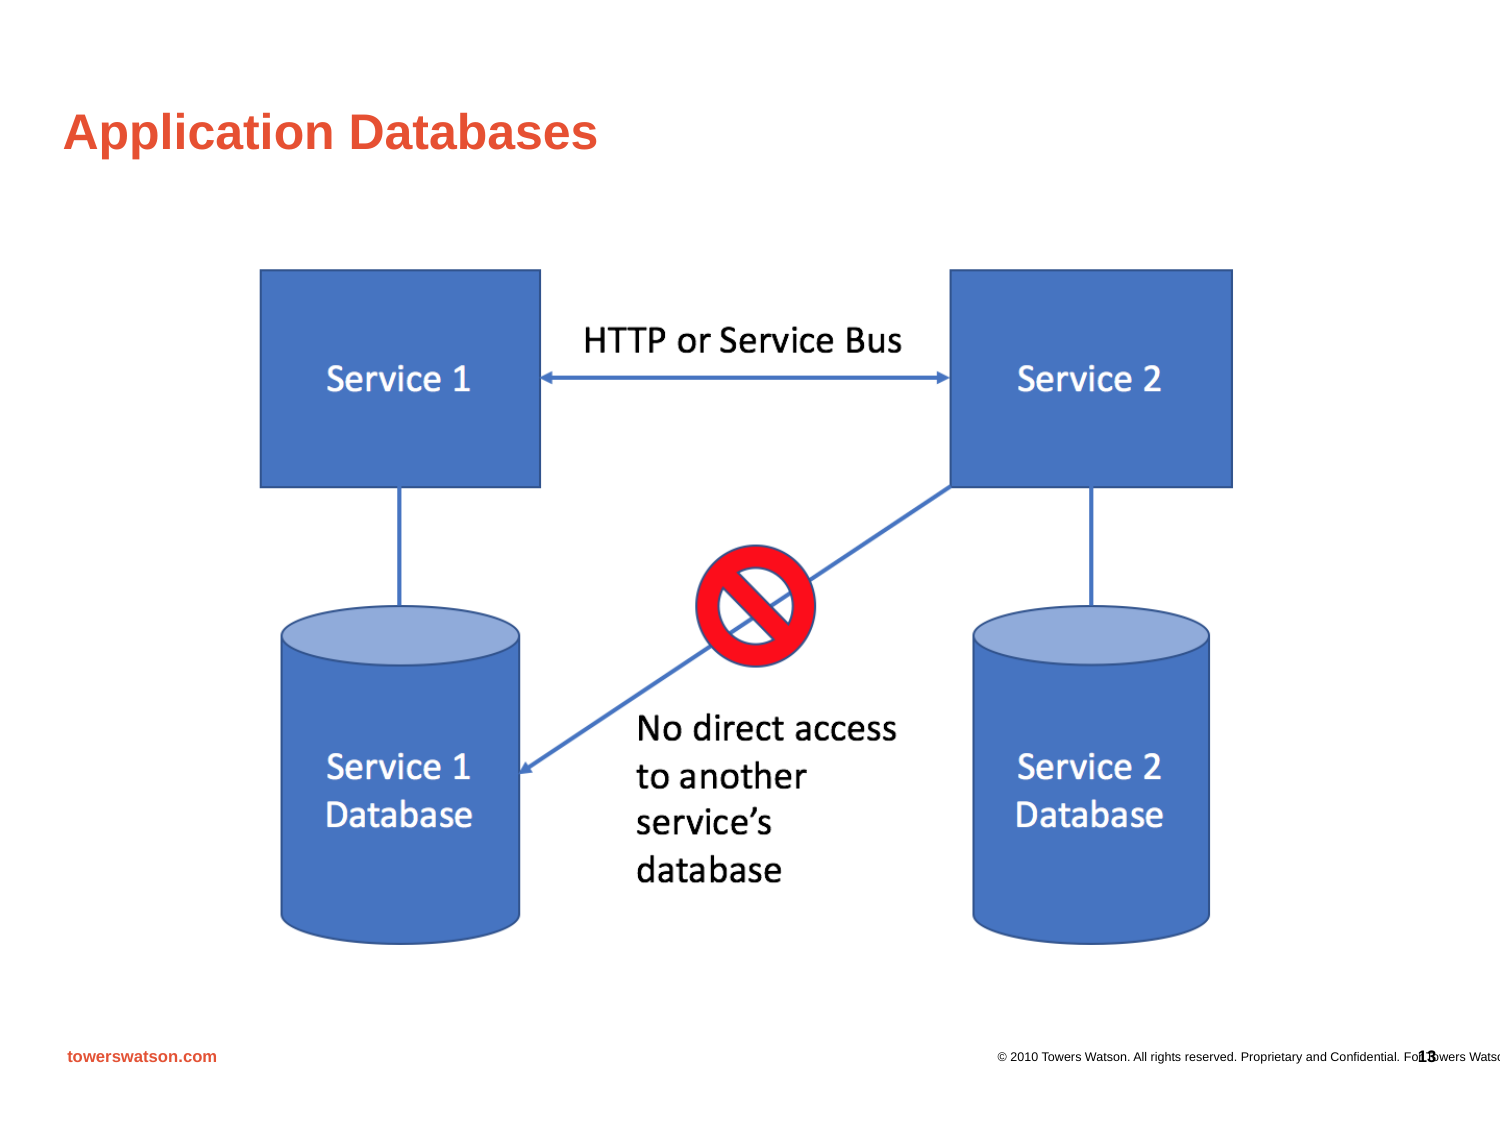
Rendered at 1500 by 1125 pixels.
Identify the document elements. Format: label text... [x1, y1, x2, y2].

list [216, 238, 1282, 971]
slide_number 13 [1382, 1038, 1437, 1084]
title Application Databases [62, 70, 1437, 197]
